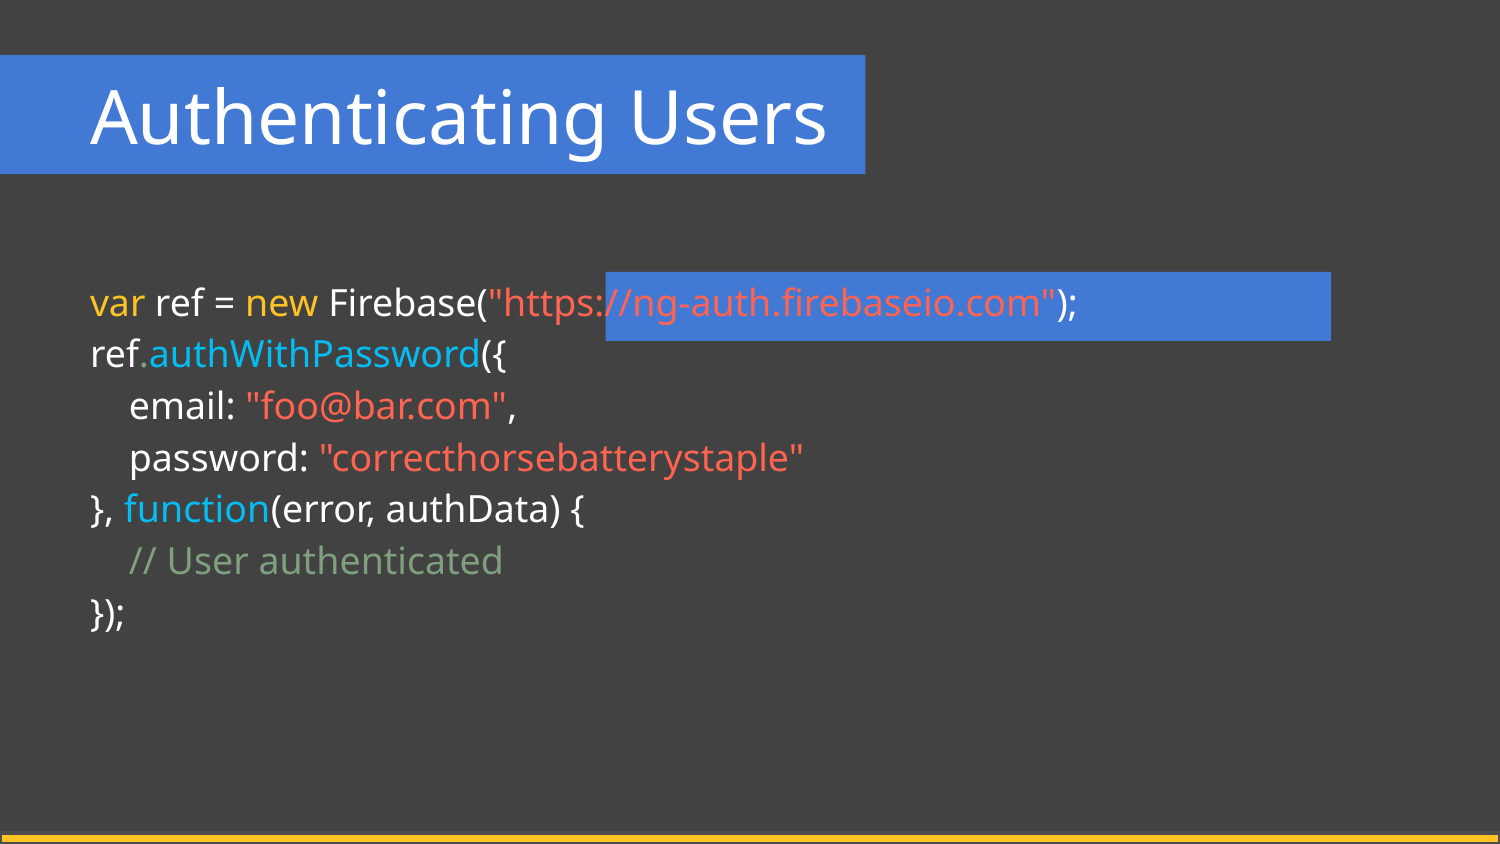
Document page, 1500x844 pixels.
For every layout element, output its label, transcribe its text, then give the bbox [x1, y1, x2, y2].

title Authenticating Users [75, 33, 1425, 175]
list var ref = new Firebase("https://ng-auth.firebaseio.com"); ref.authWithPassword({ email: "foo@bar.com", password: "correcthorsebatterystaple" }, function(error, authData) { // User authenticated }); [75, 256, 1425, 744]
text_box [0, 54, 75, 175]
